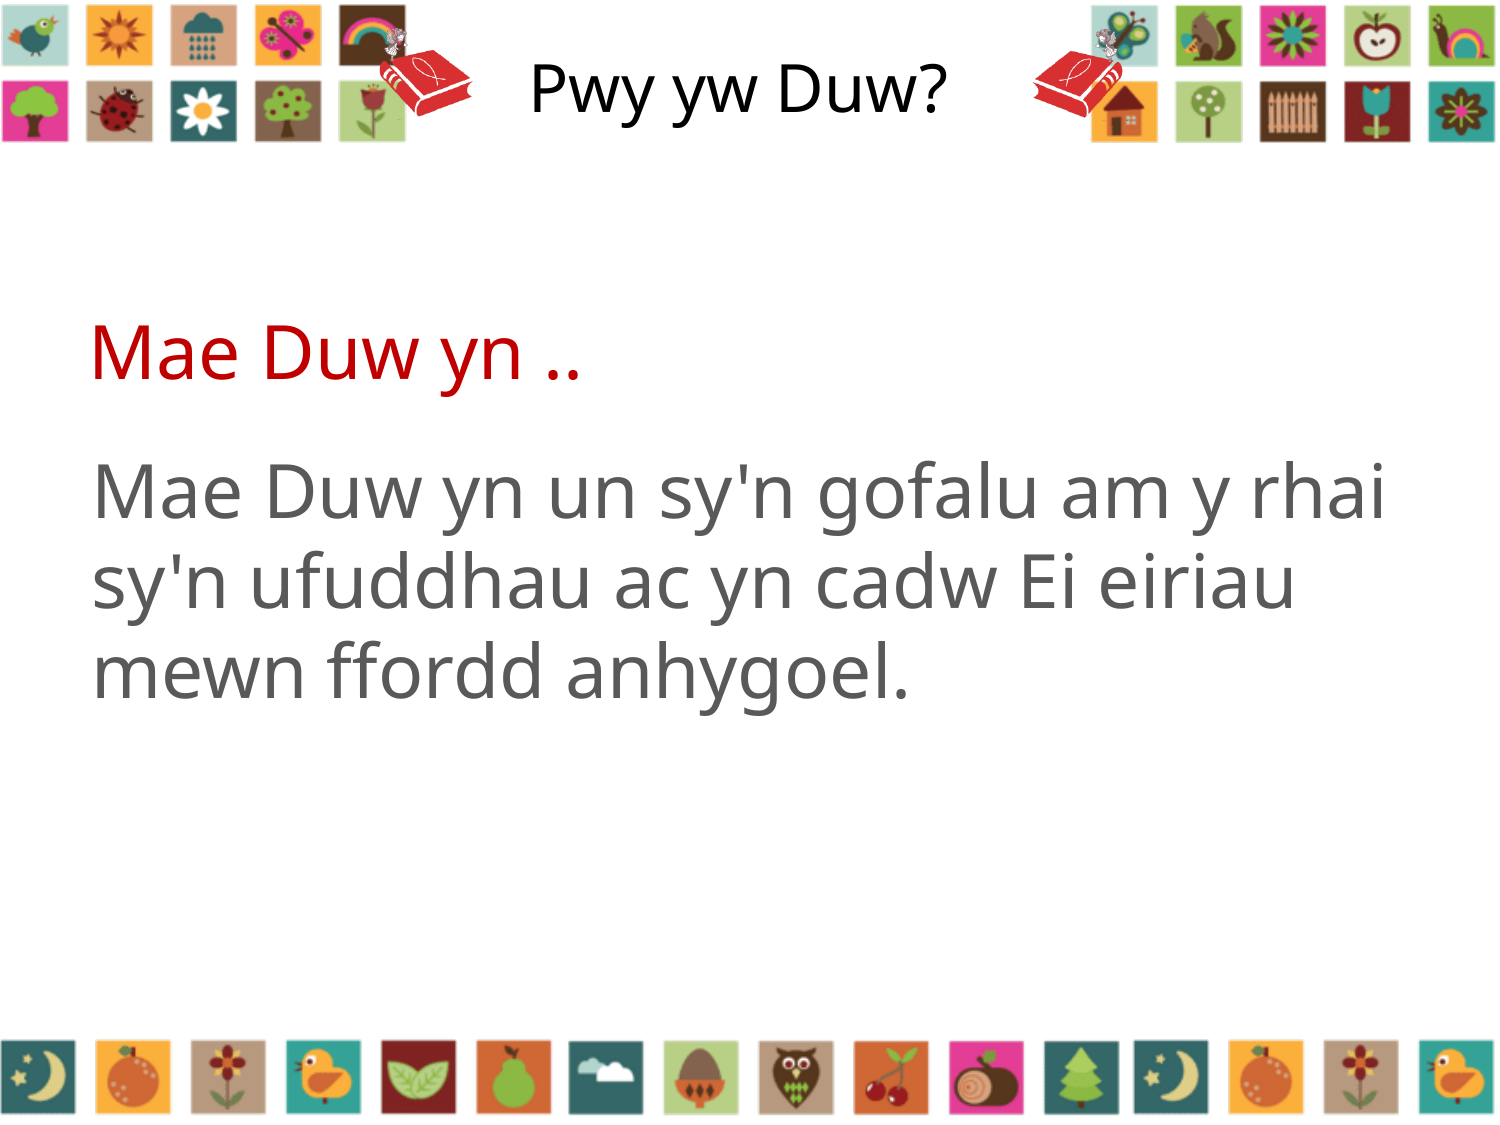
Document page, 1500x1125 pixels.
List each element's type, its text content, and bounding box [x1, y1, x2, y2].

text_box Pwy yw Duw? [425, 38, 1078, 133]
text_box Mae Duw yn .. [74, 296, 1421, 402]
picture [1000, 3, 1500, 150]
picture [0, 3, 505, 150]
text_box Mae Duw yn un sy'n gofalu am y rhai sy'n ufuddhau ac yn cadw Ei eiriau mewn ffordd anhygoel. [76, 436, 1436, 722]
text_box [0, 1028, 1500, 1118]
